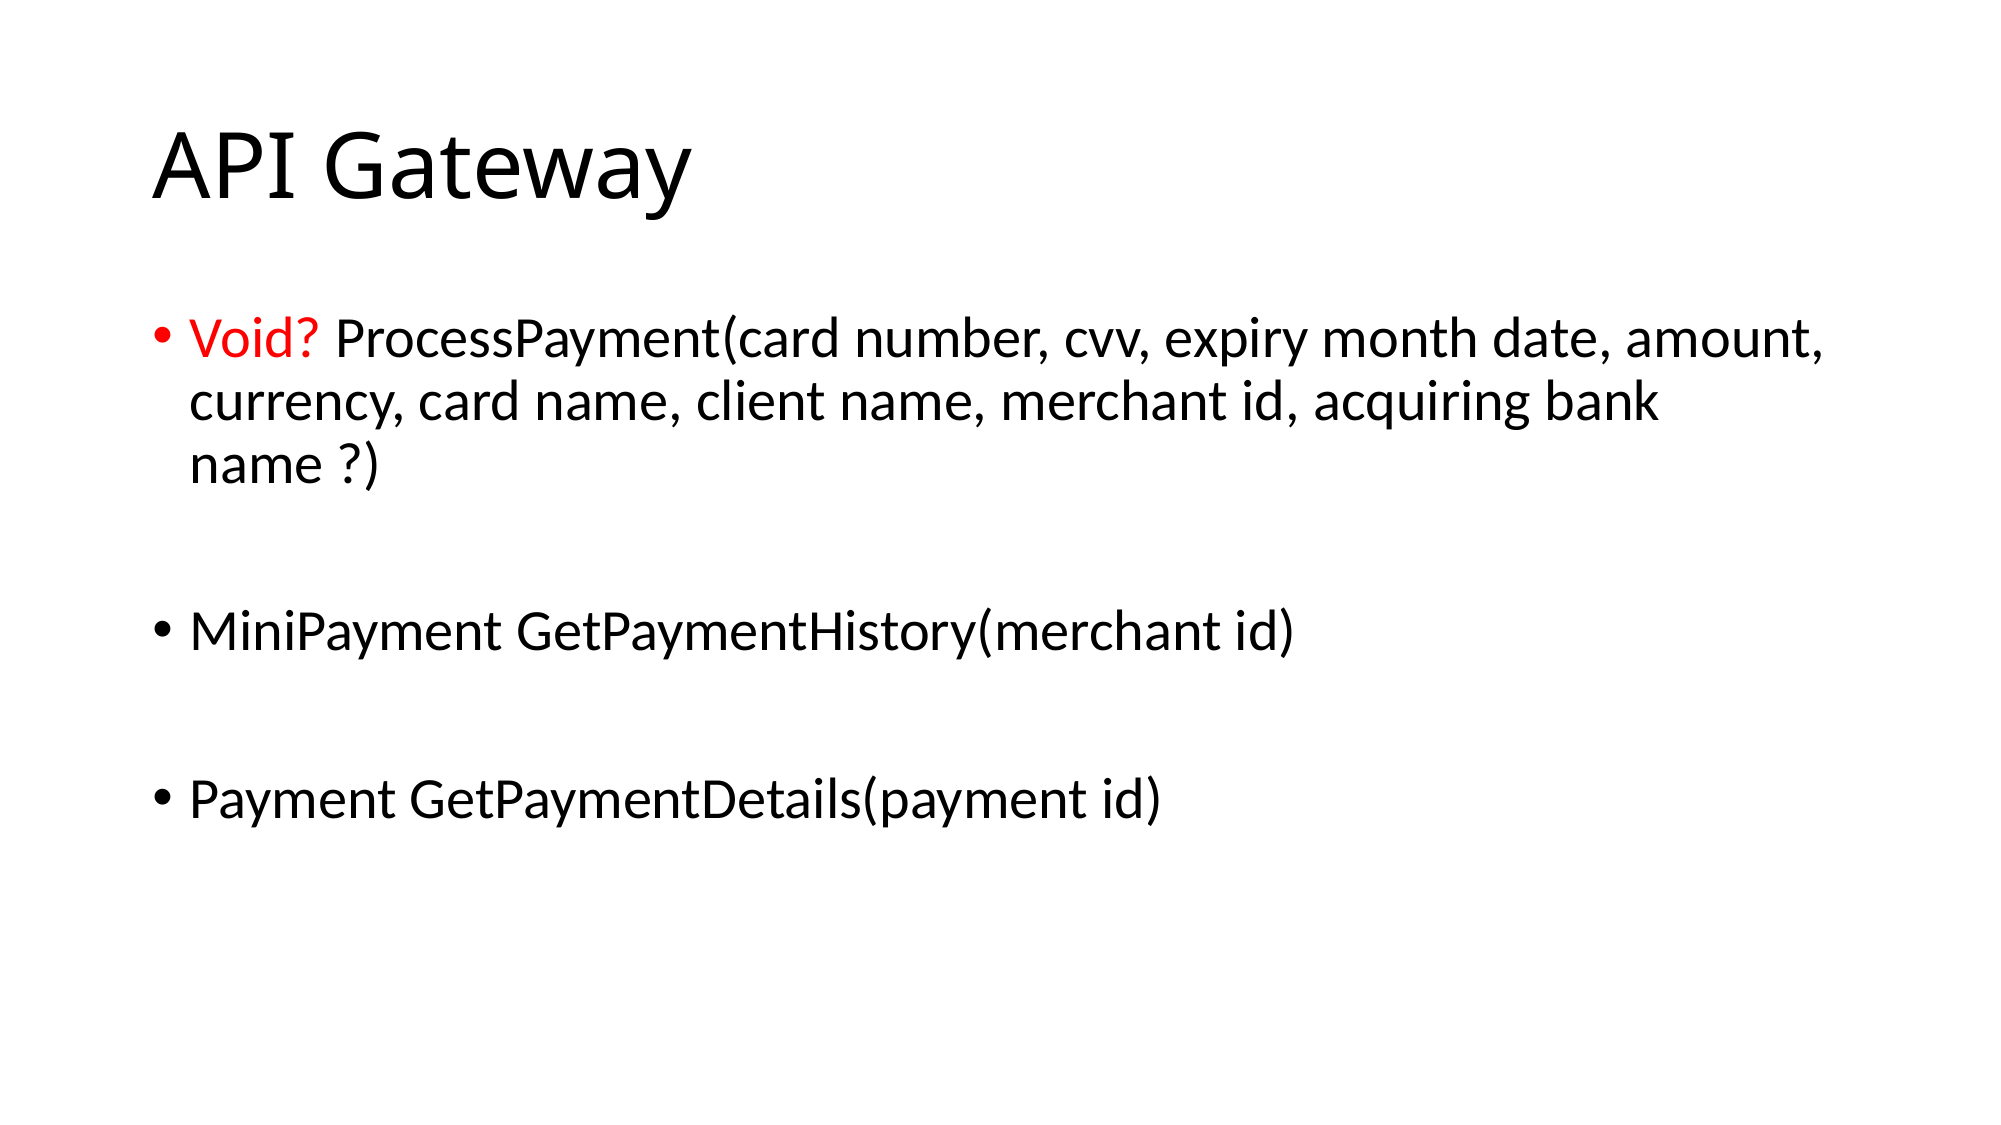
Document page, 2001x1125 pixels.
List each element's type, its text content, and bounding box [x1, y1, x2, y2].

list Void? ProcessPayment(card number, cvv, expiry month date, amount, currency, card name, client name, merchant id, acquiring bank name ?) MiniPayment GetPaymentHistory(merchant id) Payment GetPaymentDetails(payment id) [137, 299, 1863, 1014]
title API Gateway [137, 59, 1863, 278]
